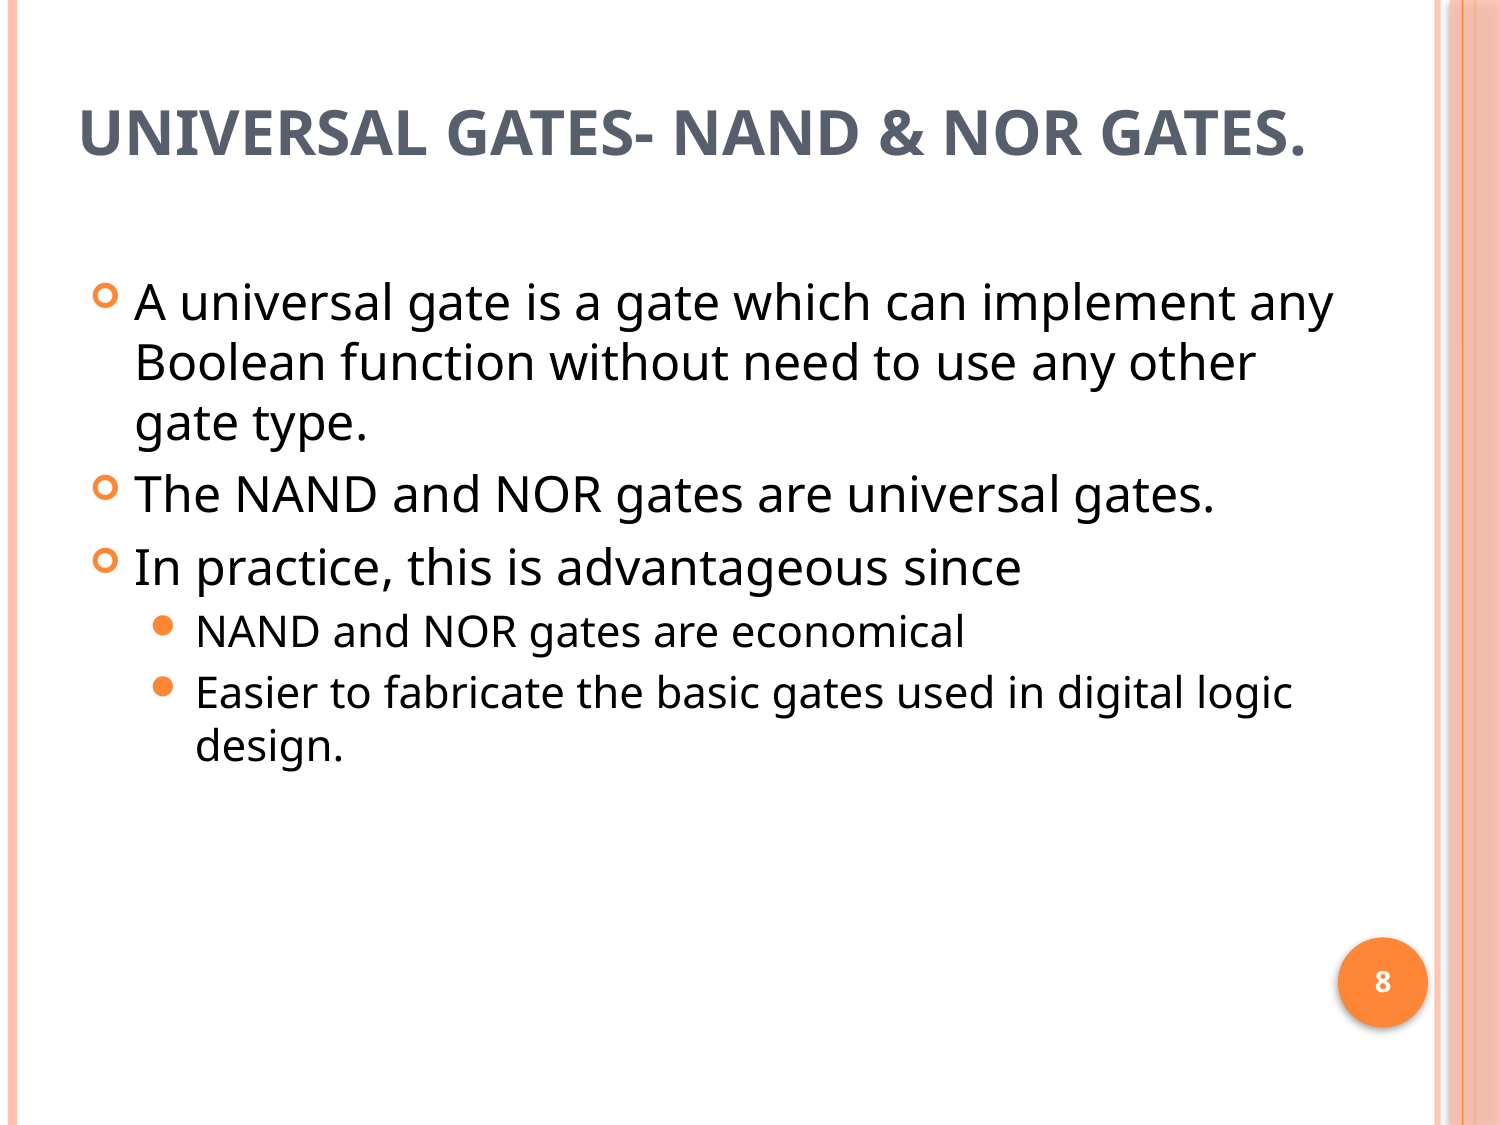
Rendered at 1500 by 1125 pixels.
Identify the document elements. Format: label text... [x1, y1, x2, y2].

slide_number 8 [1333, 940, 1434, 1027]
title Universal gates- NAND & NOR gates. [62, 57, 1375, 175]
list A universal gate is a gate which can implement any Boolean function without need to use any other gate type. The NAND and NOR gates are universal gates. In practice, this is advantageous since NAND and NOR gates are economical Easier to fabricate the basic gates used in digital logic design. [75, 262, 1350, 1062]
